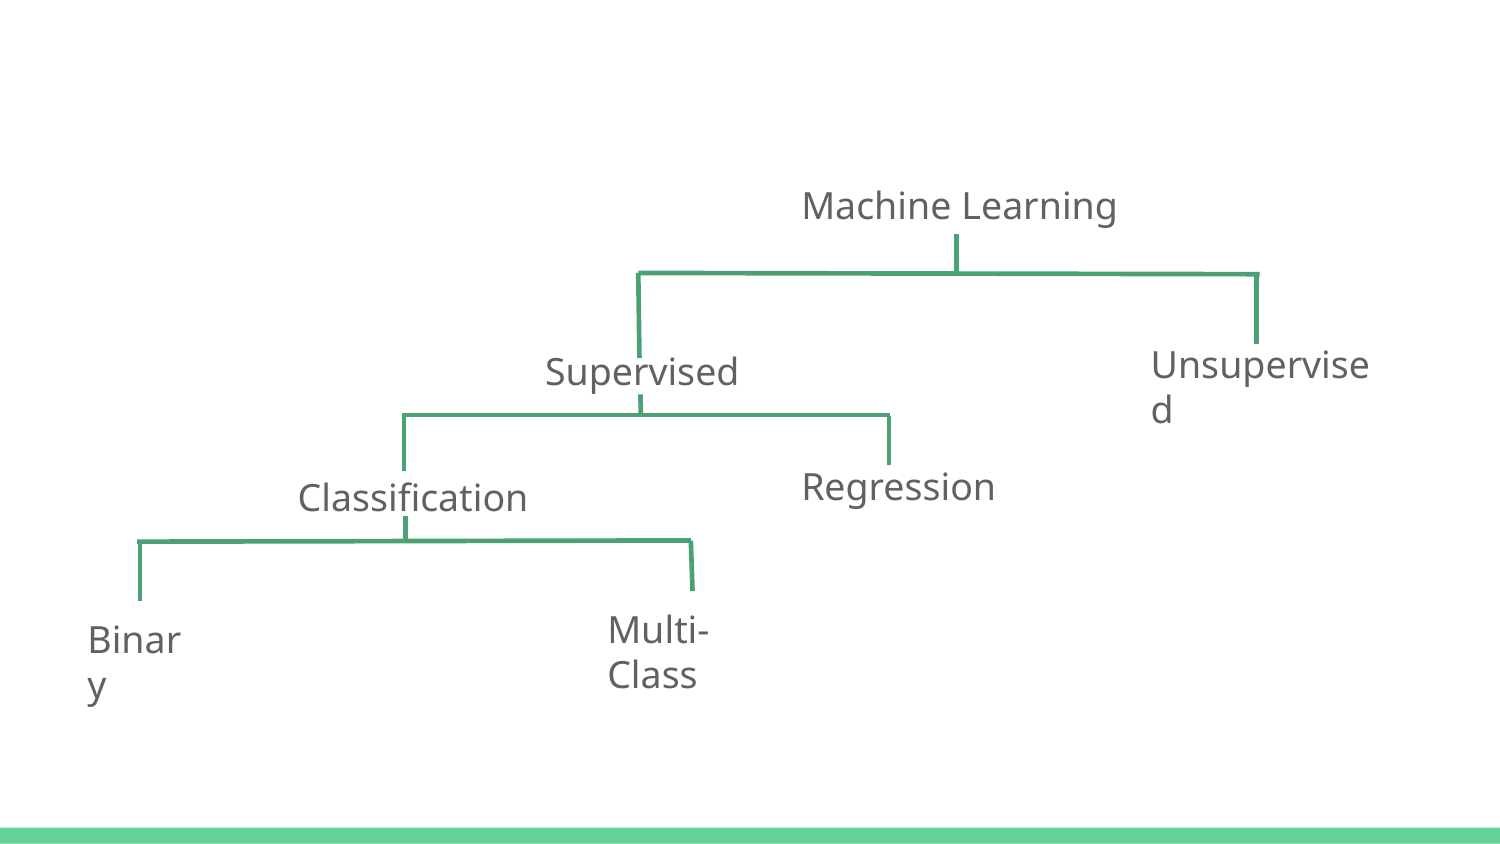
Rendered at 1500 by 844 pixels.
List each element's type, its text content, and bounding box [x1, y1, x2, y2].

text_box Machine Learning [786, 166, 1191, 222]
text_box Binary [72, 601, 208, 722]
text_box Regression [786, 447, 1014, 523]
text_box Classification [282, 458, 607, 514]
text_box Unsupervised [1135, 325, 1397, 446]
text_box Multi-Class [592, 590, 808, 711]
text_box Supervised [530, 332, 808, 372]
